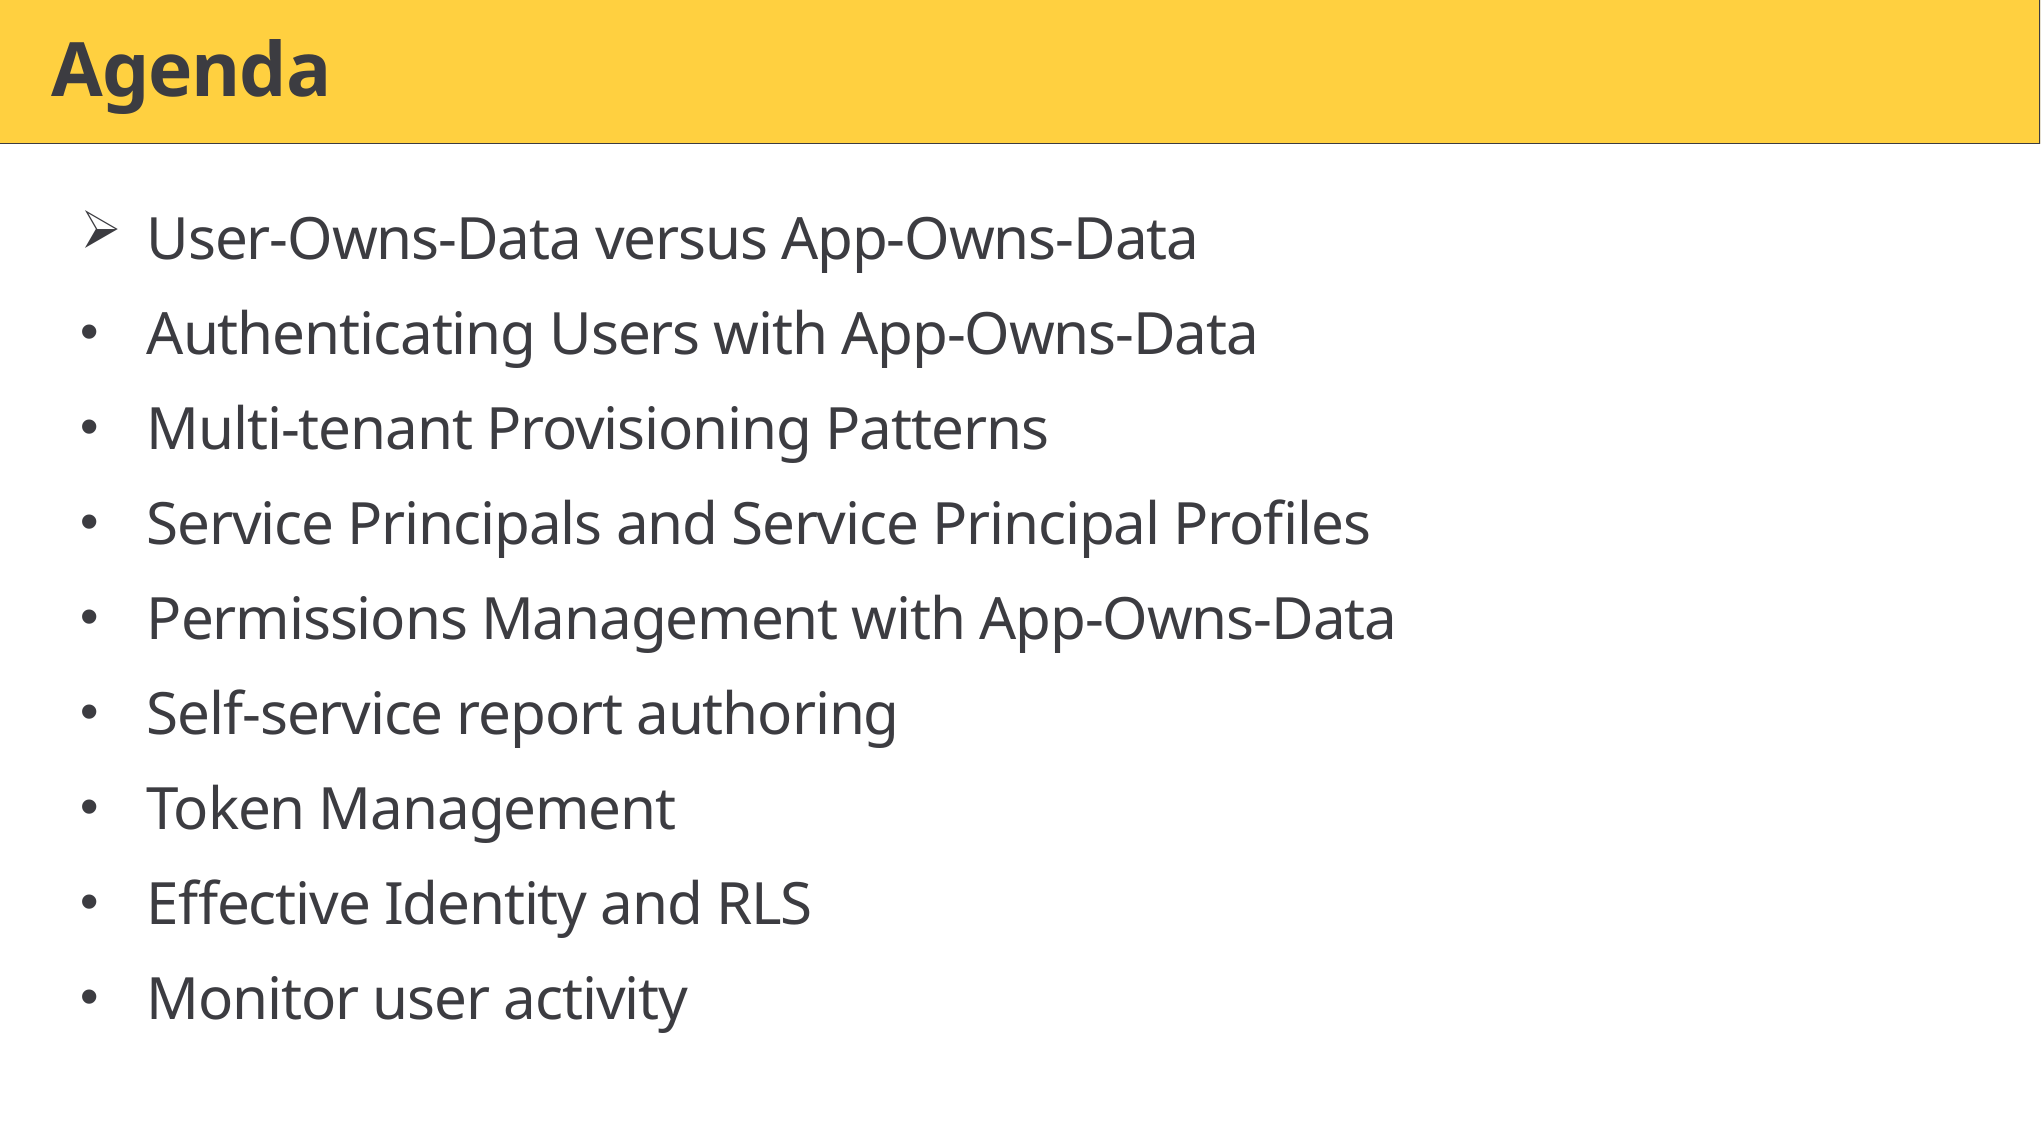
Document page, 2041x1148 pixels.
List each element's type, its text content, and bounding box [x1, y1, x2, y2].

list User-Owns-Data versus App-Owns-Data Authenticating Users with App-Owns-Data Multi-tenant Provisioning Patterns Service Principals and Service Principal Profiles Permissions Management with App-Owns-Data Self-service report authoring Token Management Effective Identity and RLS Monitor user activity [80, 201, 1988, 1040]
title Agenda [51, 31, 1988, 113]
